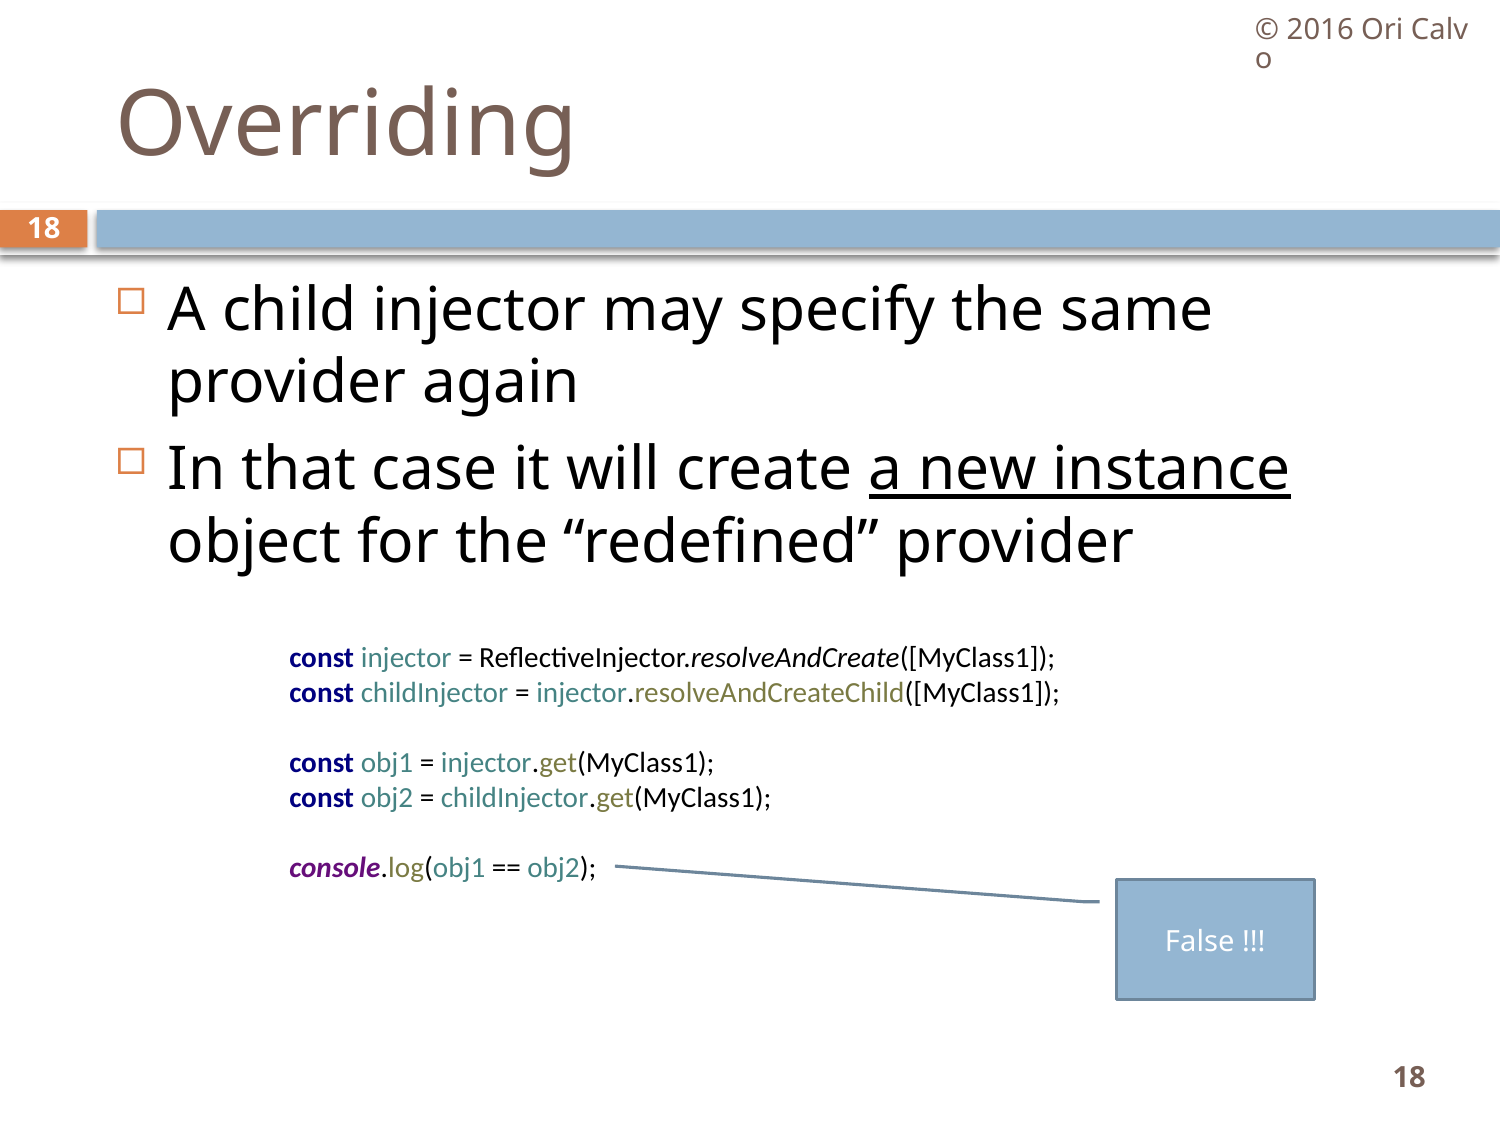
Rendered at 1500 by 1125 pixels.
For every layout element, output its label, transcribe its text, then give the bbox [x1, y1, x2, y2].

list A child injector may specify the same provider again In that case it will create a new instance object for the “redefined” provider [100, 262, 1438, 1000]
footer © 2016 Ori Calvo [1240, 0, 1500, 60]
text_box False !!! [1115, 878, 1316, 1001]
slide_number 18 [0, 208, 88, 249]
text_box const injector = ReflectiveInjector.resolveAndCreate([MyClass1]); const childInjector = injector.resolveAndCreateChild([MyClass1]); const obj1 = injector.get(MyClass1); const obj2 = childInjector.get(MyClass1); console.log(obj1 == obj2); [274, 631, 1264, 891]
text_box False !!! [614, 864, 1100, 904]
title Overriding [100, 37, 1438, 200]
